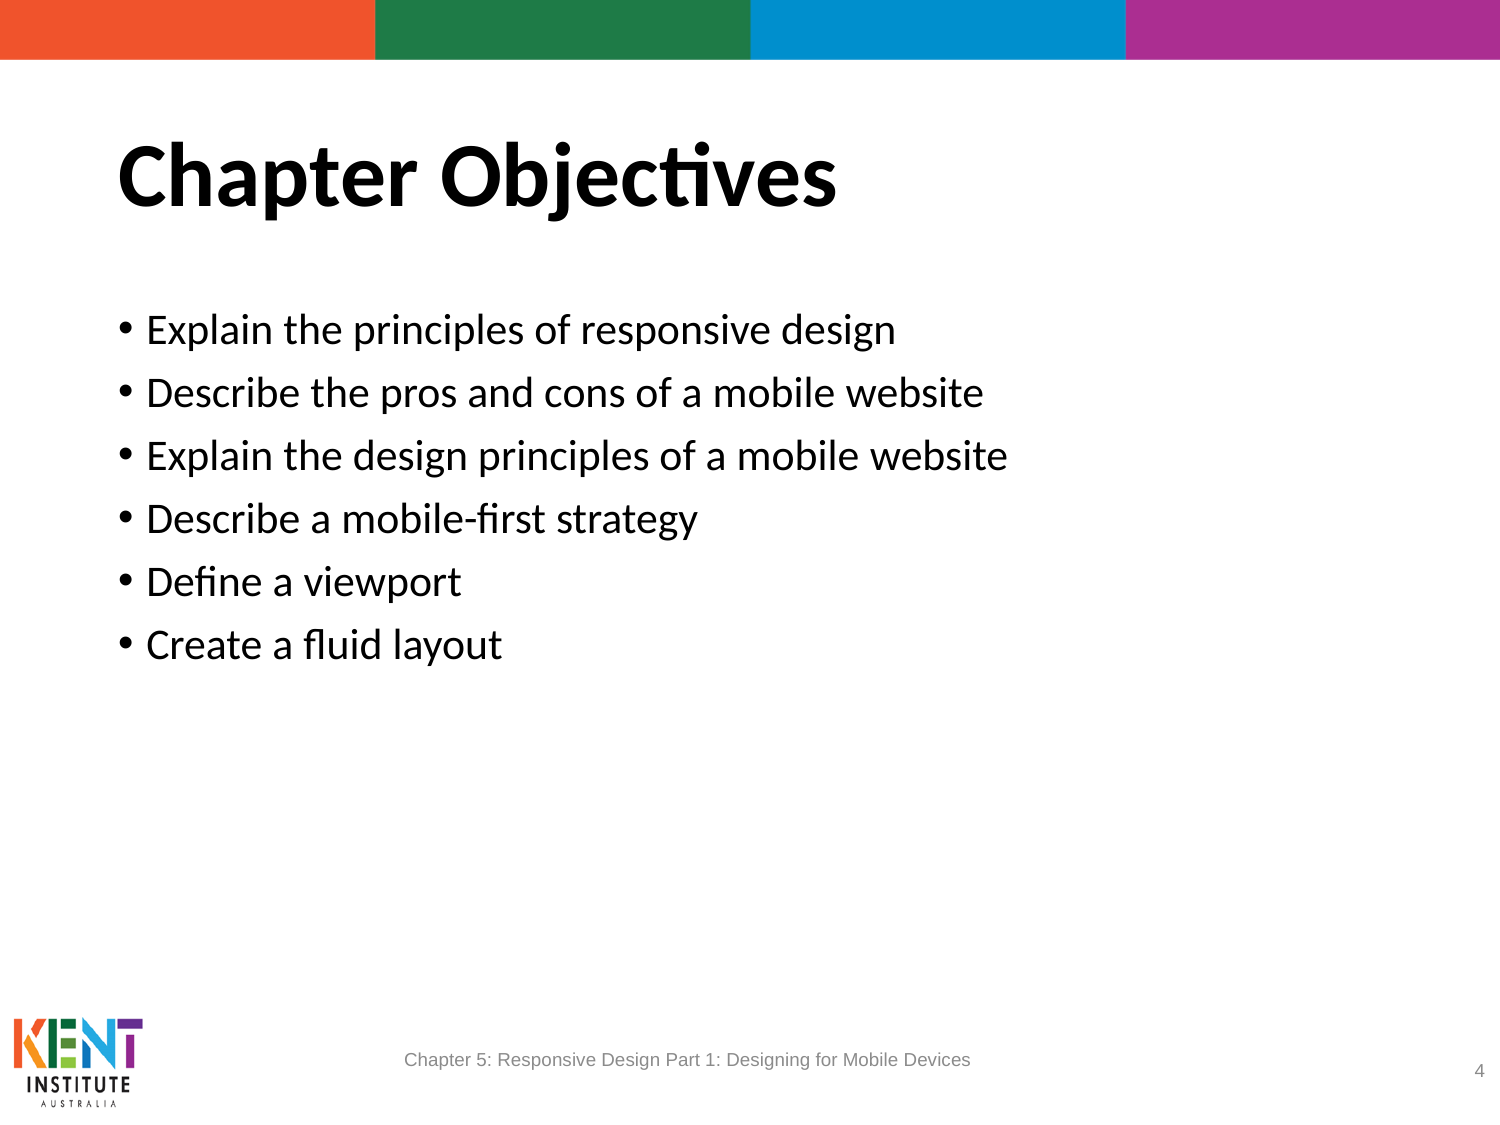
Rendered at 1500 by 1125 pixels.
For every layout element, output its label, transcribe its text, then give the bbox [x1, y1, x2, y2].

picture [0, 1000, 156, 1040]
picture [0, 0, 750, 60]
list Explain the principles of responsive design Describe the pros and cons of a mobile website Explain the design principles of a mobile website Describe a mobile-first strategy Define a viewport Create a fluid layout [103, 299, 1397, 1014]
slide_number 4 [1425, 1040, 1500, 1100]
picture [1126, 0, 1500, 60]
picture [0, 1100, 156, 1125]
title Chapter Objectives [103, 68, 1397, 286]
footer Chapter 5: Responsive Design Part 1: Designing for Mobile Devices [0, 1040, 1375, 1100]
